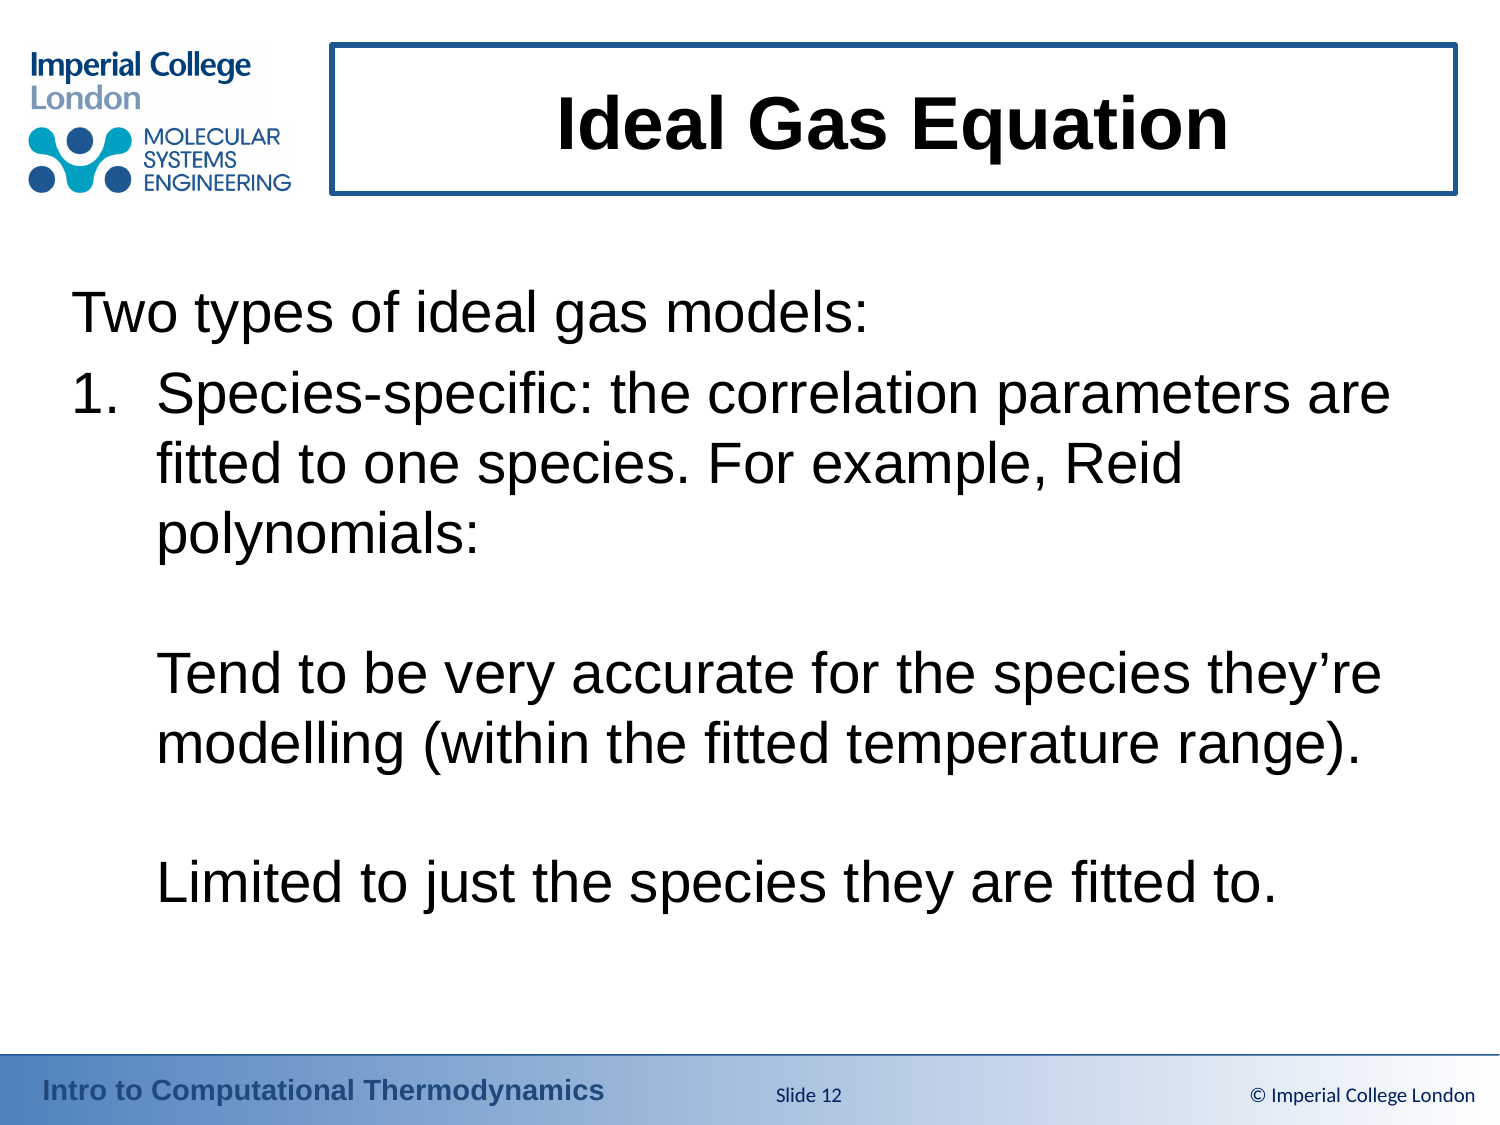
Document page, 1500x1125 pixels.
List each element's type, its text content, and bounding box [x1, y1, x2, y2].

picture [27, 45, 265, 113]
footer © Imperial College London [1234, 1073, 1495, 1115]
slide_number Slide 12 [667, 1073, 952, 1115]
title Ideal Gas Equation [329, 42, 1458, 196]
picture [27, 125, 293, 194]
